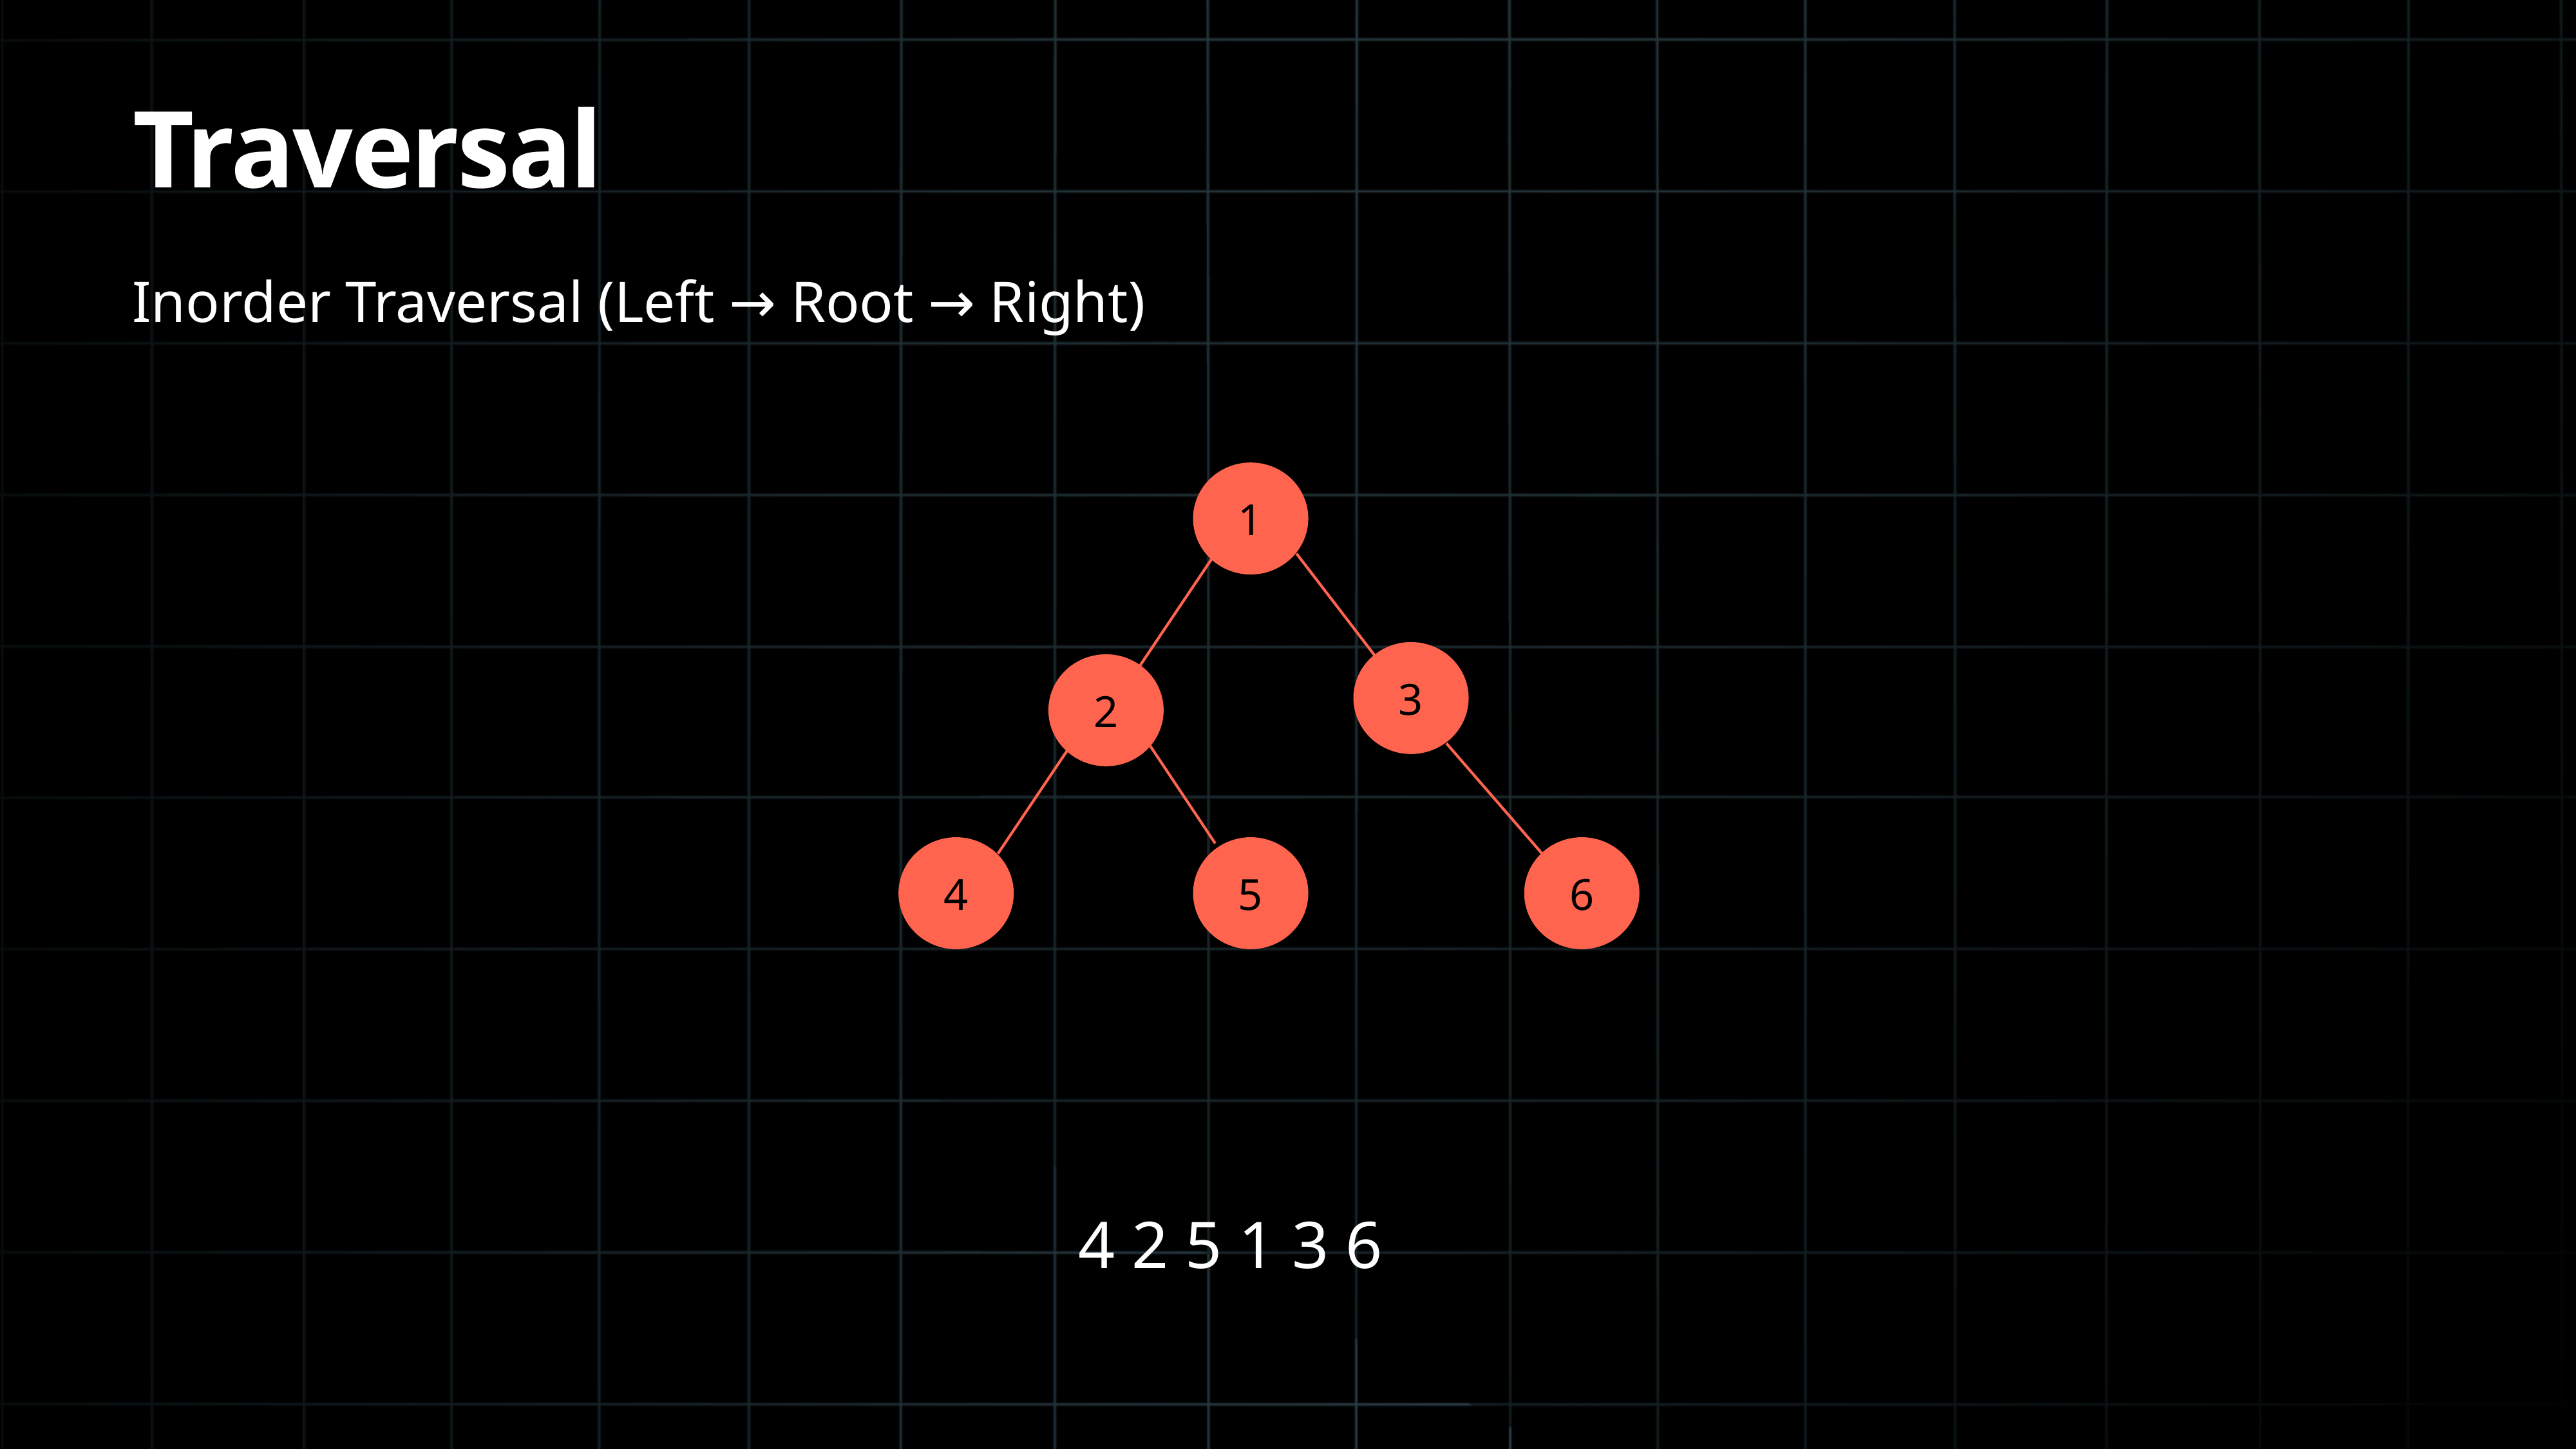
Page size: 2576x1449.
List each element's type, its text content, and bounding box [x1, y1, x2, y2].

picture [0, 0, 2576, 1449]
list Inorder Traversal (Left → Root → Right) [127, 261, 2449, 345]
title Traversal [127, 100, 2449, 252]
text_box 4 2 5 1 3 6 [1072, 1207, 1504, 1288]
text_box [898, 462, 1640, 950]
